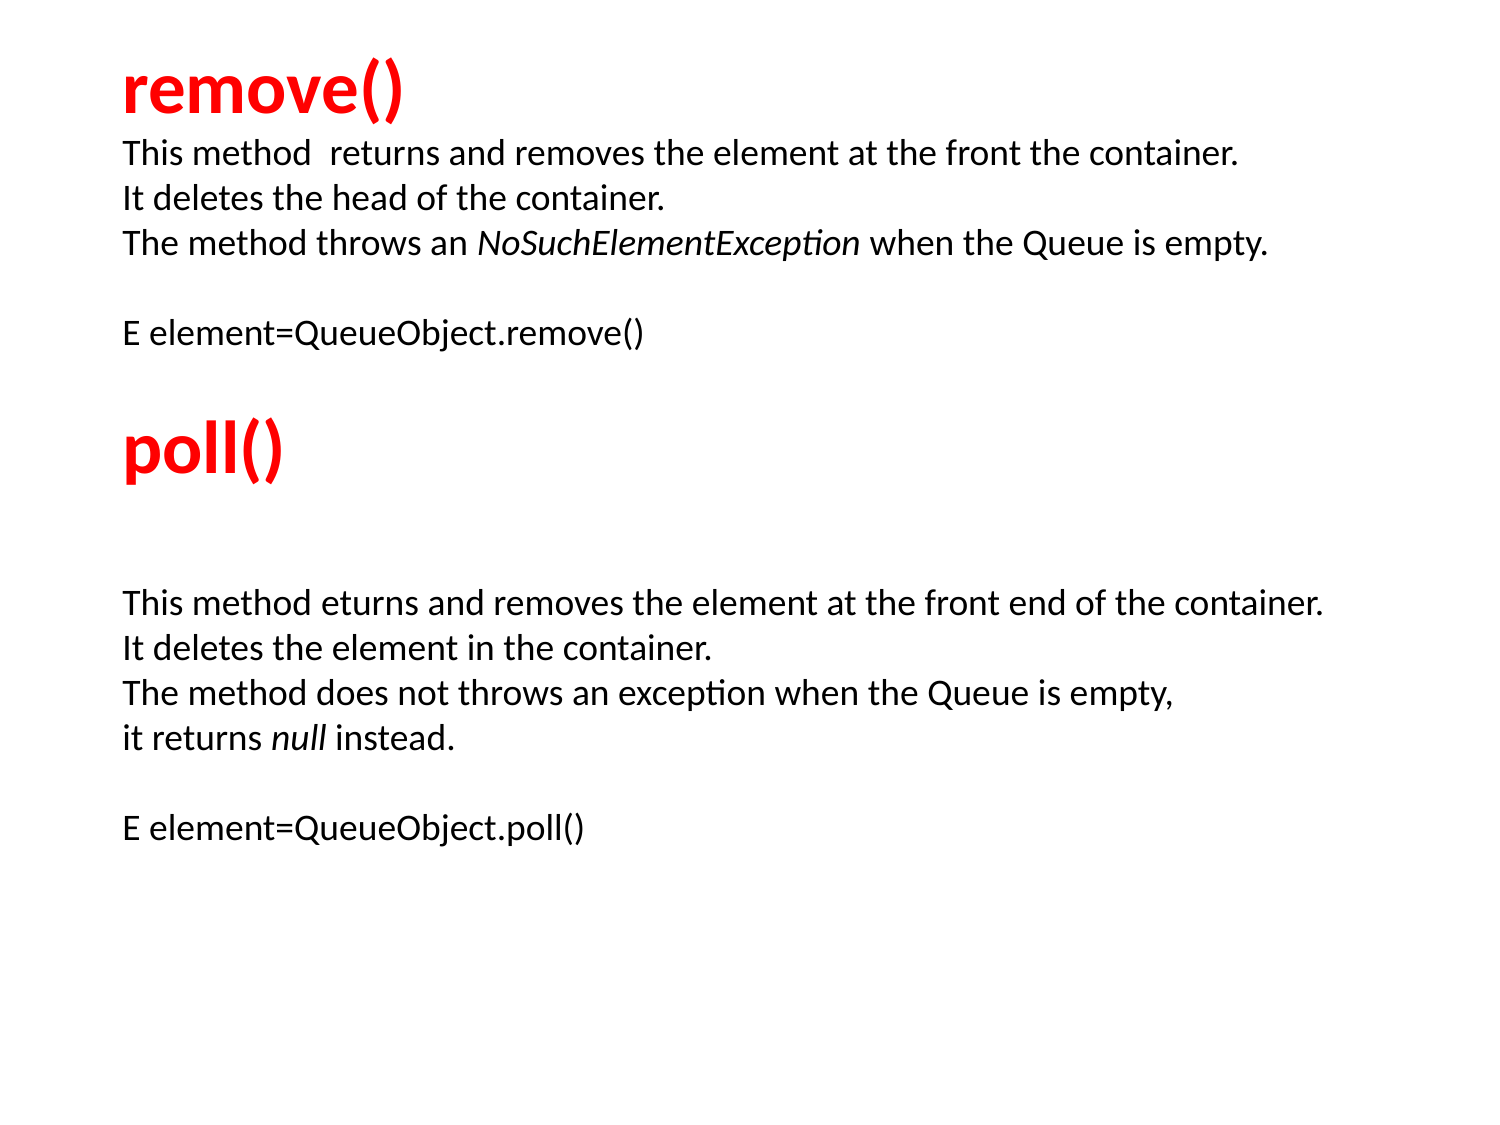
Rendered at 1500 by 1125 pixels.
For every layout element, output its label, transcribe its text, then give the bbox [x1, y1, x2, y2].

text_box remove() This method returns and removes the element at the front the container. It deletes the head of the container. The method throws an NoSuchElementException when the Queue is empty. E element=QueueObject.remove() poll() This method eturns and removes the element at the front end of the container. It deletes the element in the container. The method does not throws an exception when the Queue is empty, it returns null instead. E element=QueueObject.poll() [107, 30, 1350, 901]
